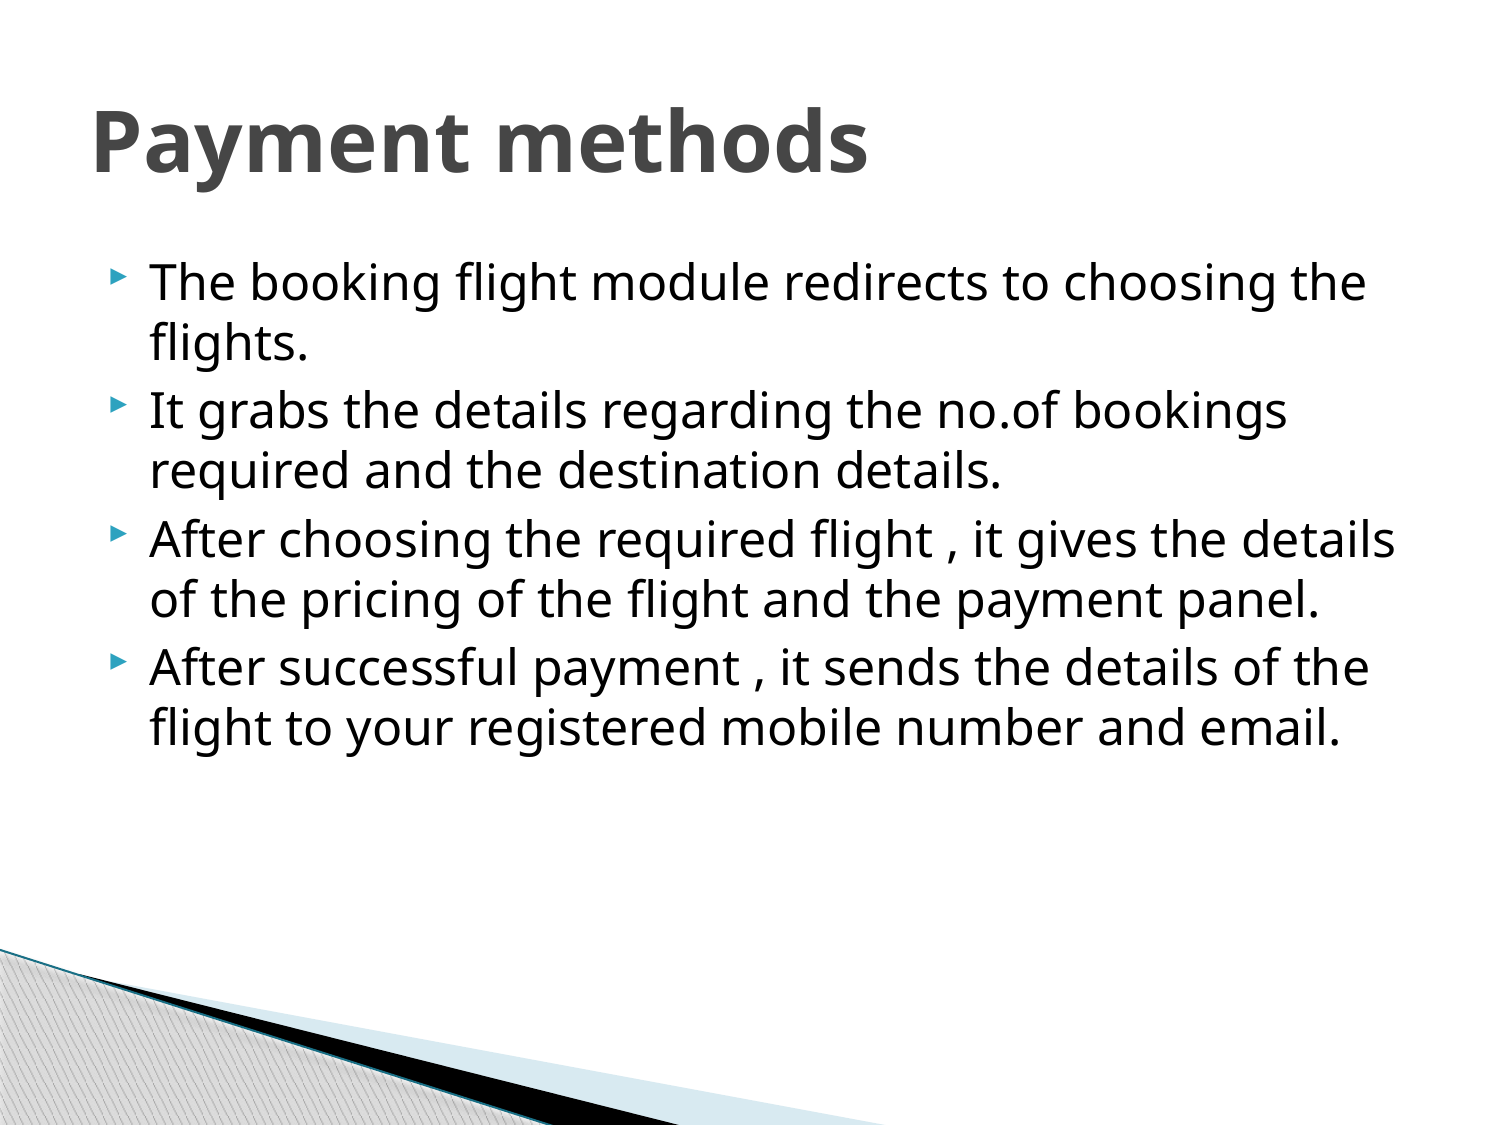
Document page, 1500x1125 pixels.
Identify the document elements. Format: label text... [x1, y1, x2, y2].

list The booking flight module redirects to choosing the flights. It grabs the details regarding the no.of bookings required and the destination details. After choosing the required flight , it gives the details of the pricing of the flight and the payment panel. After successful payment , it sends the details of the flight to your registered mobile number and email. [75, 243, 1425, 986]
title Payment methods [75, 45, 1425, 233]
